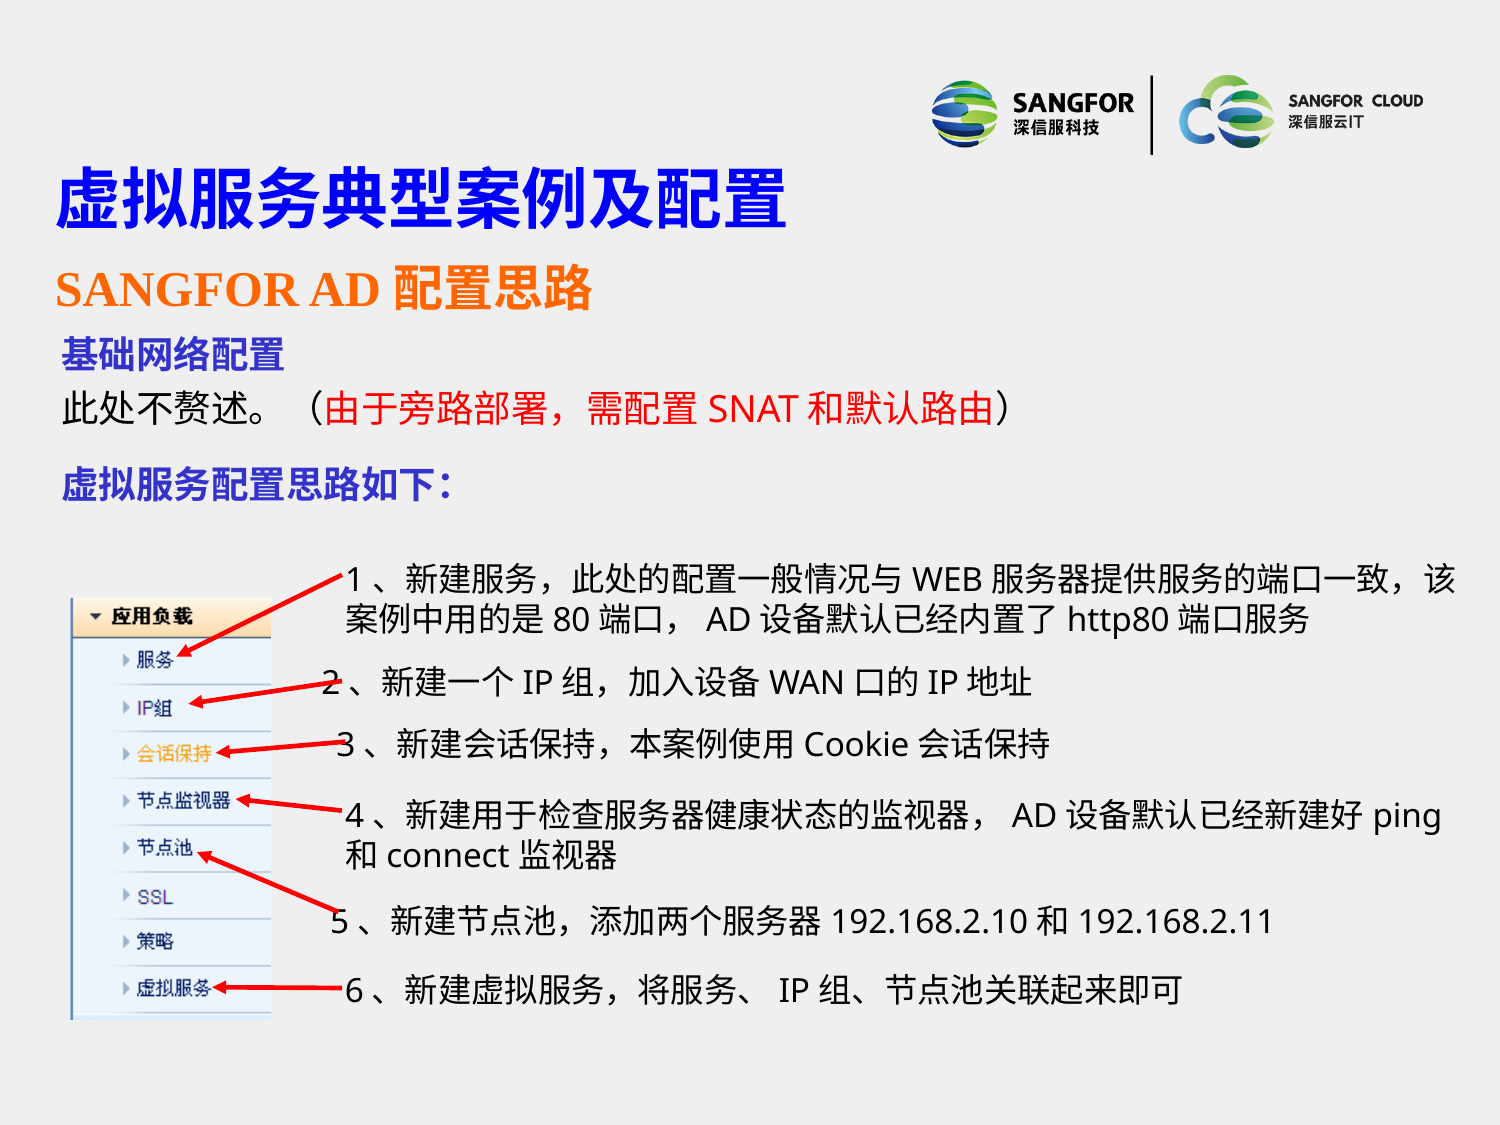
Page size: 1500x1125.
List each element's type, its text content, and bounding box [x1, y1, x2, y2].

text_box 4、新建用于检查服务器健康状态的监视器，AD设备默认已经新建好ping和connect监视器 [330, 787, 1465, 882]
text_box 5、新建节点池，添加两个服务器192.168.2.10和192.168.2.11 [315, 893, 1291, 948]
text_box 6、新建虚拟服务，将服务、IP组、节点池关联起来即可 [330, 962, 1467, 1017]
picture [0, 0, 1500, 1125]
text_box 2、新建一个IP组，加入设备WAN口的IP地址 [306, 653, 1049, 709]
text_box 虚拟服务典型案例及配置 [40, 149, 1225, 244]
text_box 基础网络配置 此处不赘述。（由于旁路部署，需配置SNAT和默认路由） 虚拟服务配置思路如下： [46, 314, 1500, 528]
text_box 1、新建服务，此处的配置一般情况与WEB服务器提供服务的端口一致，该案例中用的是80端口，AD设备默认已经内置了http80端口服务 [330, 550, 1476, 646]
text_box SANGFOR AD配置思路 [40, 249, 998, 327]
text_box 3、新建会话保持，本案例使用Cookie会话保持 [321, 716, 1066, 771]
